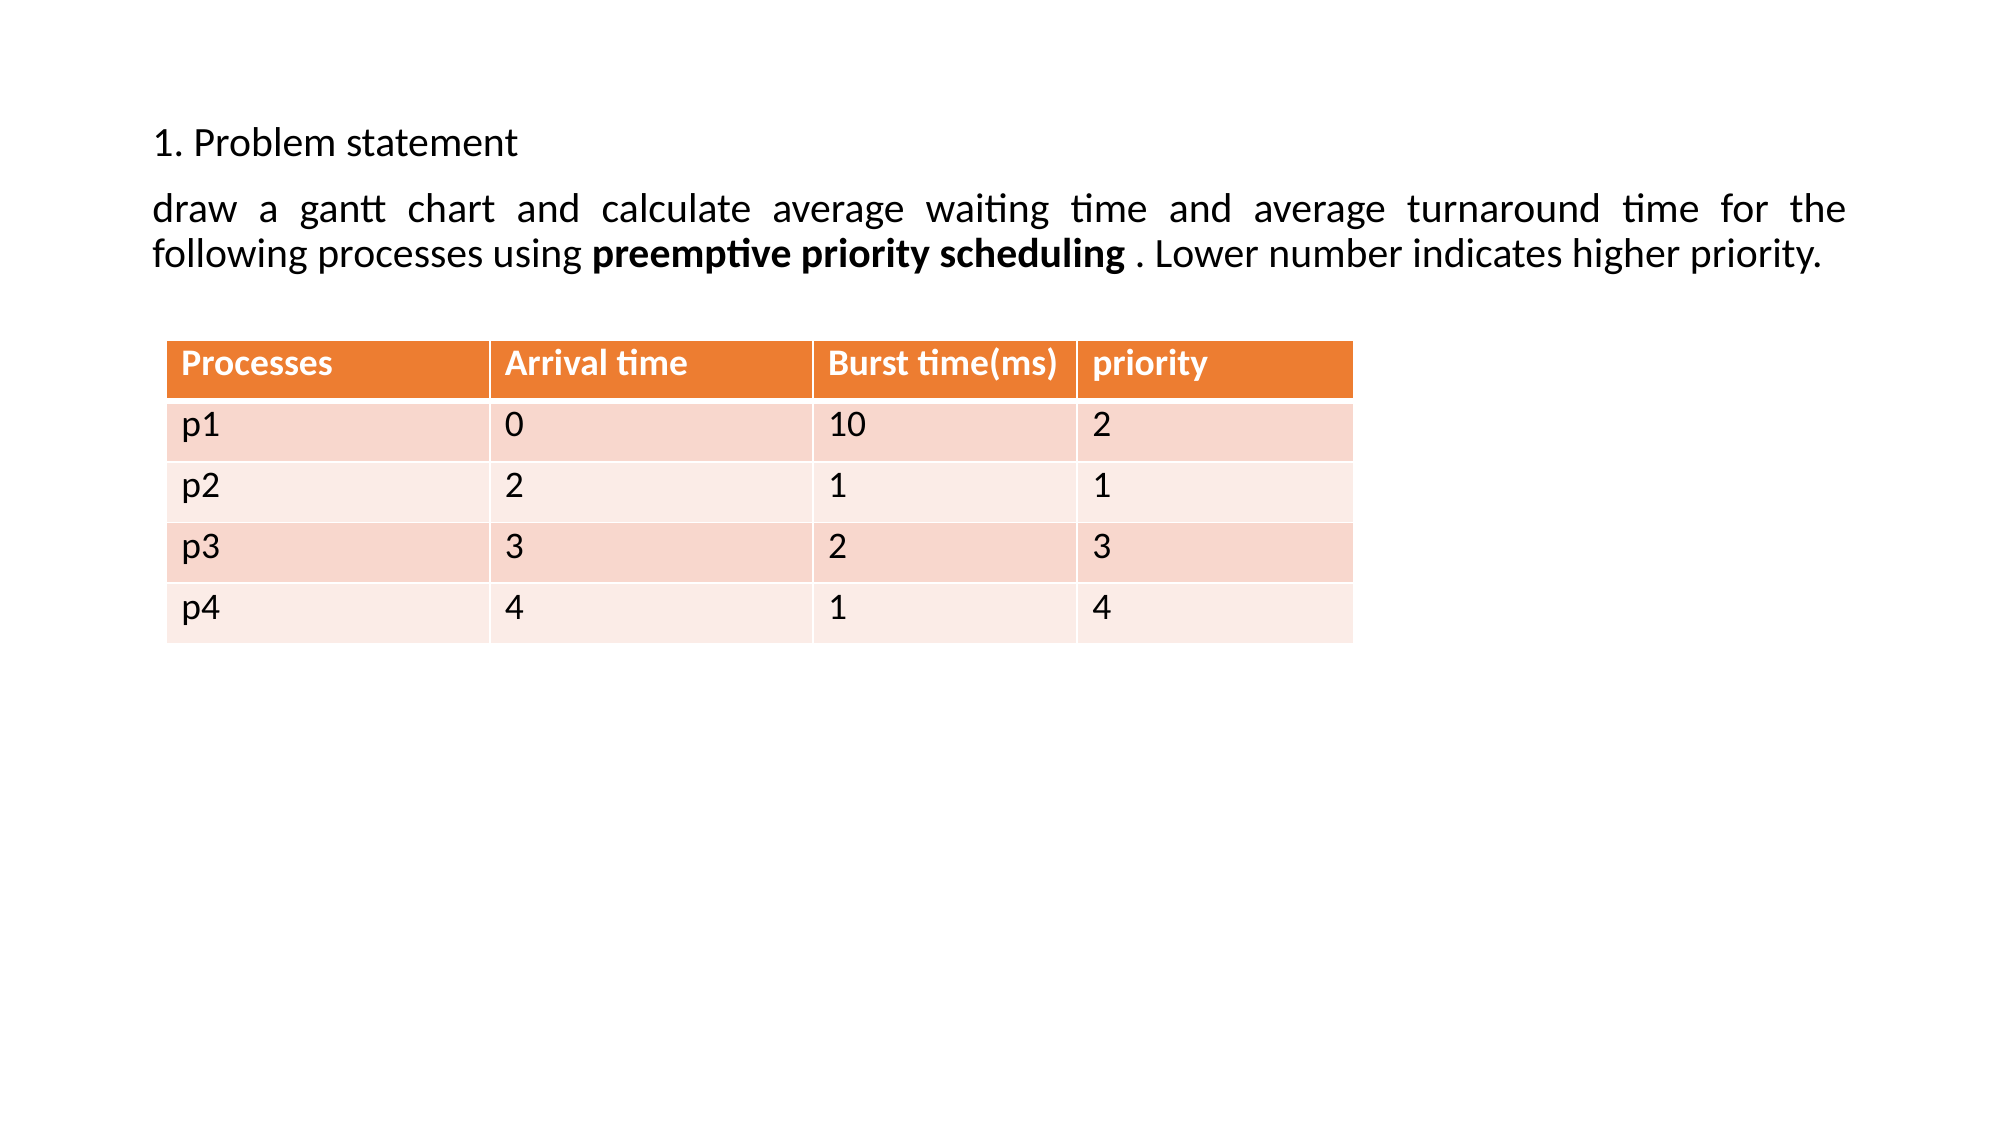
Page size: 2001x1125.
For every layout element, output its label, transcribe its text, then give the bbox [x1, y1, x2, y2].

table_header priority [1078, 341, 1353, 398]
table_cell 1 [1078, 463, 1353, 522]
table_cell 2 [814, 523, 1076, 582]
table_cell p4 [167, 584, 489, 643]
table_cell 3 [491, 523, 812, 582]
table_cell 10 [814, 404, 1076, 461]
table_cell 1 [814, 584, 1076, 643]
table_cell 0 [491, 404, 812, 461]
table_header Processes [167, 341, 489, 398]
list 1. Problem statement draw a gantt chart and calculate average waiting time and average turnaround time for the following processes using preemptive priority scheduling . Lower number indicates higher priority. [137, 41, 1863, 1023]
table_cell p2 [167, 463, 489, 522]
table_cell 3 [1078, 523, 1353, 582]
table_cell p1 [167, 404, 489, 461]
table_cell 4 [1078, 584, 1353, 643]
table_cell 2 [491, 463, 812, 522]
table_header Burst time(ms) [814, 341, 1076, 398]
table_cell 2 [1078, 404, 1353, 461]
table_cell p3 [167, 523, 489, 582]
table_cell 4 [491, 584, 812, 643]
table_cell 1 [814, 463, 1076, 522]
table_header Arrival time [491, 341, 812, 398]
